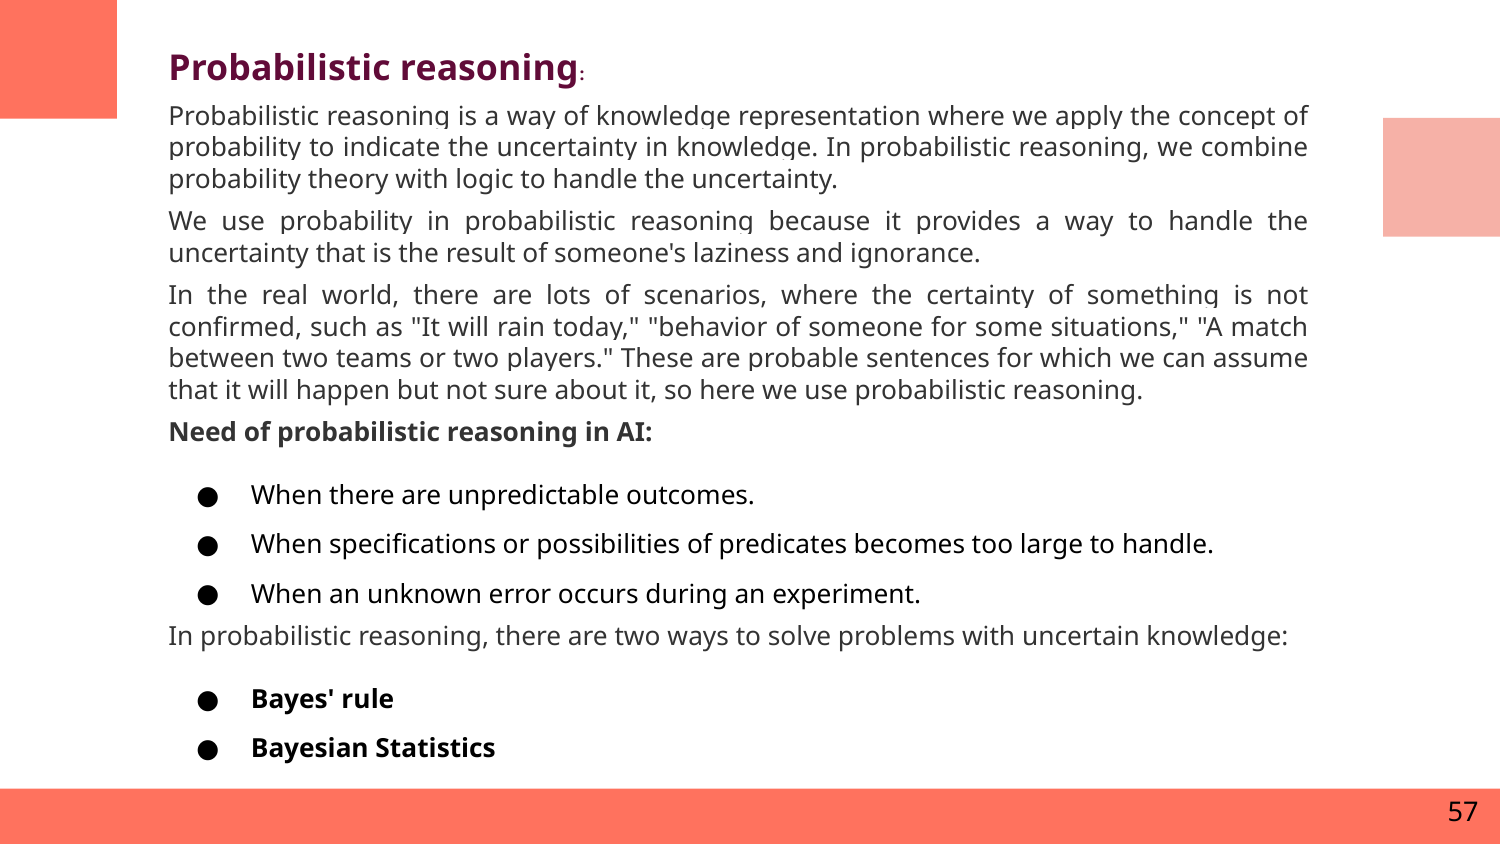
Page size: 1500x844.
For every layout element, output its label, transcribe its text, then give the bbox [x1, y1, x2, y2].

list Probabilistic reasoning: Probabilistic reasoning is a way of knowledge representation where we apply the concept of probability to indicate the uncertainty in knowledge. In probabilistic reasoning, we combine probability theory with logic to handle the uncertainty. We use probability in probabilistic reasoning because it provides a way to handle the uncertainty that is the result of someone's laziness and ignorance. In the real world, there are lots of scenarios, where the certainty of something is not confirmed, such as "It will rain today," "behavior of someone for some situations," "A match between two teams or two players." These are probable sentences for which we can assume that it will happen but not sure about it, so here we use probabilistic reasoning. Need of probabilistic reasoning in AI: When there are unpredictable outcomes. When specifications or possibilities of predicates becomes too large to handle. When an unknown error occurs during an experiment. In probabilistic reasoning, there are two ways to solve problems with uncertain knowledge: Bayes' rule Bayesian Statistics [153, 17, 1324, 825]
slide_number 57 [1403, 779, 1494, 844]
